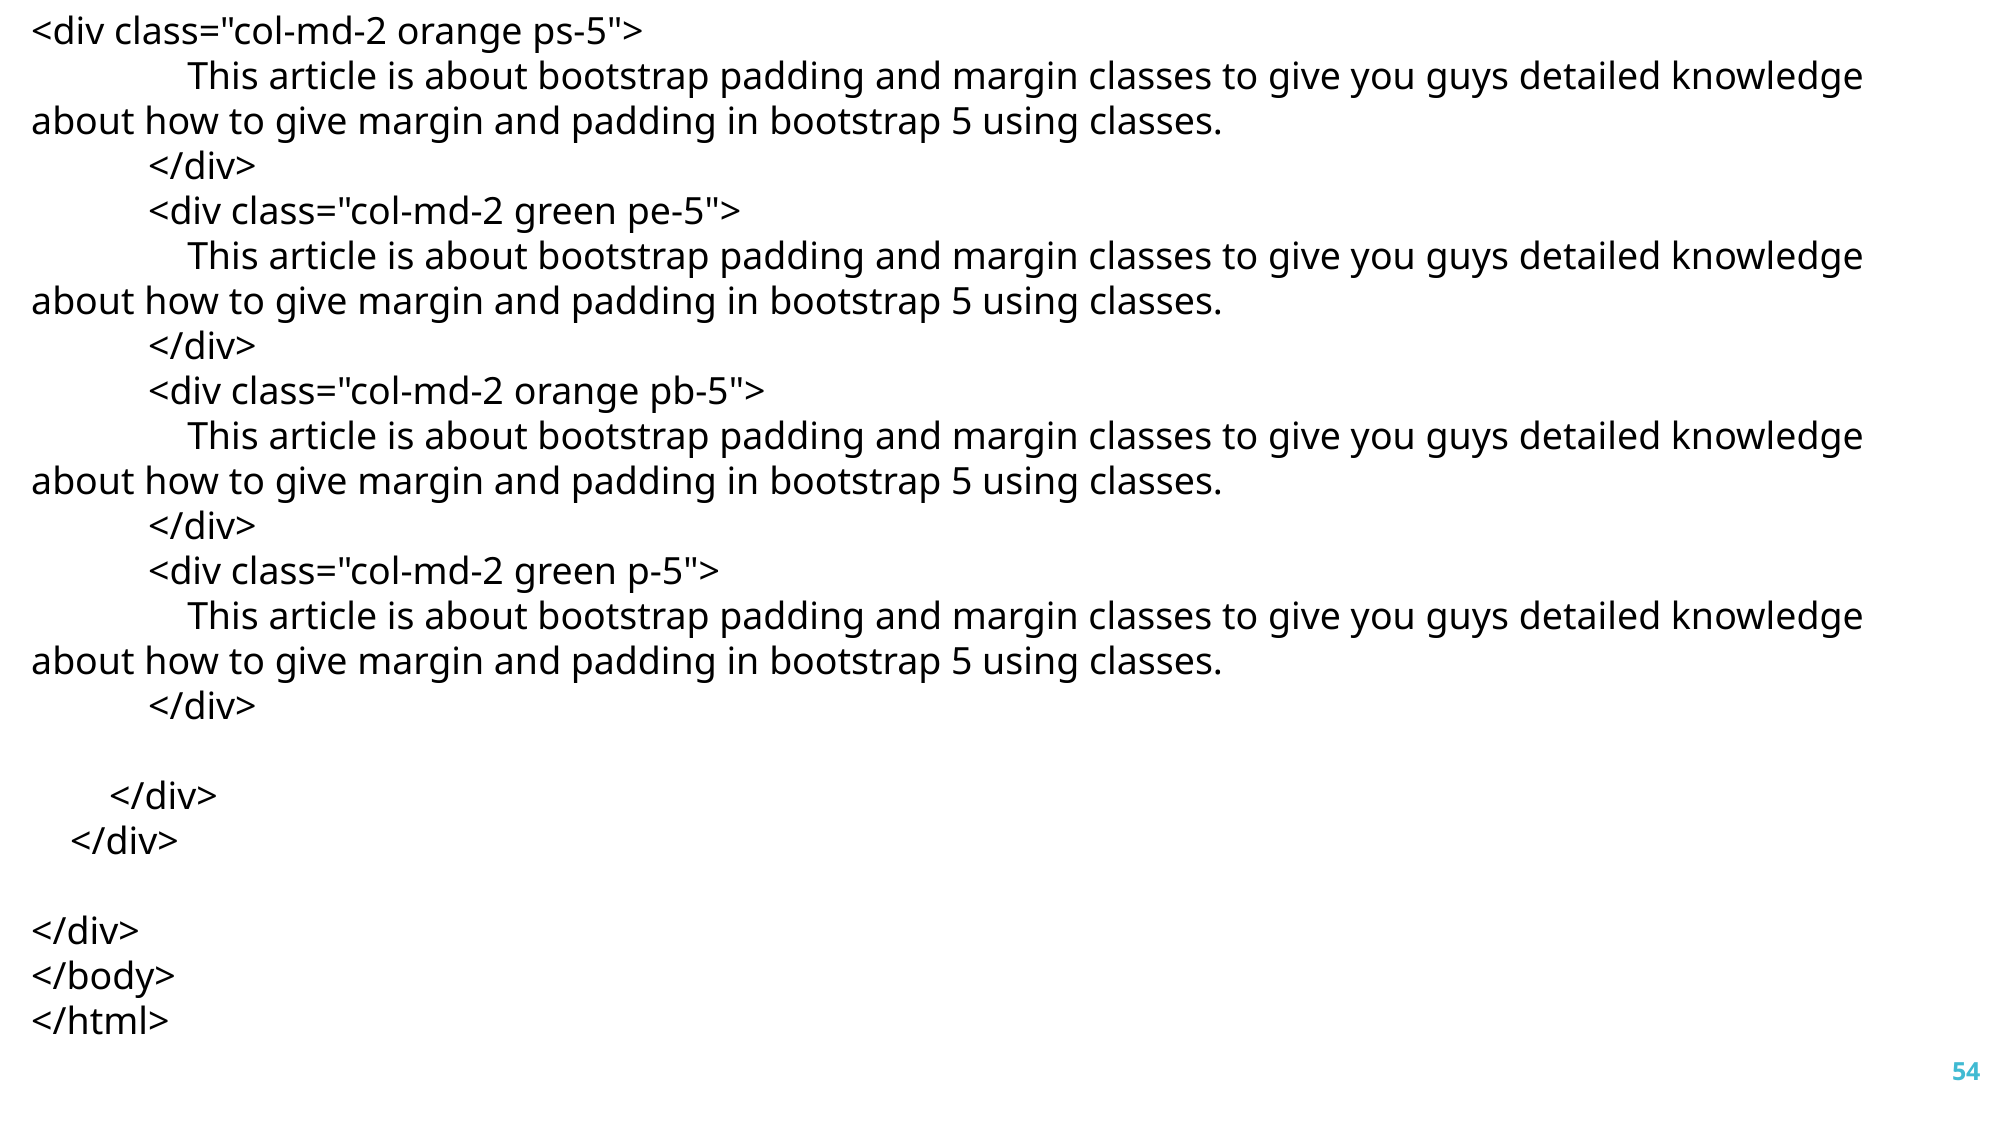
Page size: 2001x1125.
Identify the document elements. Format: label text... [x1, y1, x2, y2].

slide_number 54 [1952, 1042, 1996, 1103]
text_box <div class="col-md-2 orange ps-5"> This article is about bootstrap padding and margin classes to give you guys detailed knowledge about how to give margin and padding in bootstrap 5 using classes. </div> <div class="col-md-2 green pe-5"> This article is about bootstrap padding and margin classes to give you guys detailed knowledge about how to give margin and padding in bootstrap 5 using classes. </div> <div class="col-md-2 orange pb-5"> This article is about bootstrap padding and margin classes to give you guys detailed knowledge about how to give margin and padding in bootstrap 5 using classes. </div> <div class="col-md-2 green p-5"> This article is about bootstrap padding and margin classes to give you guys detailed knowledge about how to give margin and padding in bootstrap 5 using classes. </div> </div> </div> </div> </body> </html> [16, 0, 1952, 1125]
